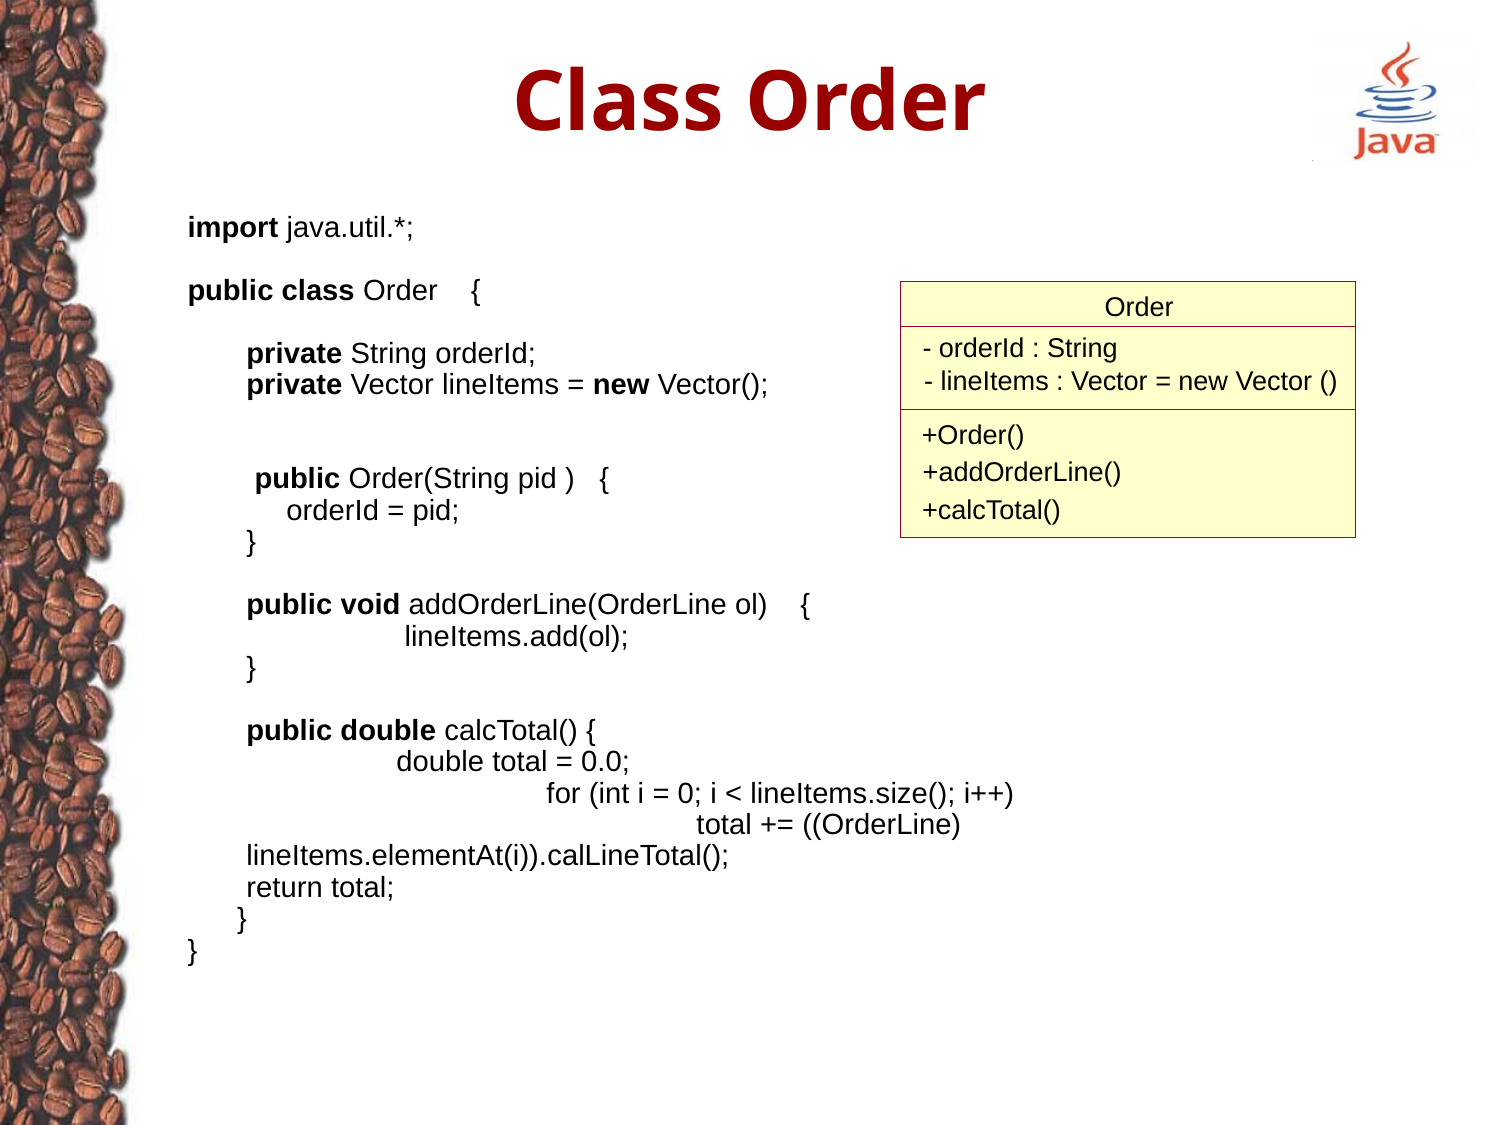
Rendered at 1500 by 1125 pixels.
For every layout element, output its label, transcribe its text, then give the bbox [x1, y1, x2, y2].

text_box - orderId : String [922, 330, 1118, 363]
picture [1388, 37, 1475, 161]
picture [0, 0, 141, 1125]
text_box Order [1104, 289, 1174, 323]
text_box - lineItems : Vector = new Vector () [924, 363, 1338, 397]
text_box +calcTotal() [922, 492, 1061, 526]
text_box [900, 326, 1356, 409]
list import java.util.*; public class Order { private String orderId; private Vector lineItems = new Vector(); public Order(String pid ) { orderId = pid; } public void addOrderLine(OrderLine ol) { lineItems.add(ol); } public double calcTotal() { double total = 0.0; for (int i = 0; i < lineItems.size(); i++) total += ((OrderLine) lineItems.elementAt(i)).calLineTotal(); return total; } } [187, 212, 1288, 1001]
text_box +Order() [921, 417, 1025, 450]
text_box [900, 281, 1356, 326]
title Class Order [112, 12, 1388, 201]
text_box +addOrderLine() [922, 454, 1122, 488]
text_box [900, 409, 1356, 538]
